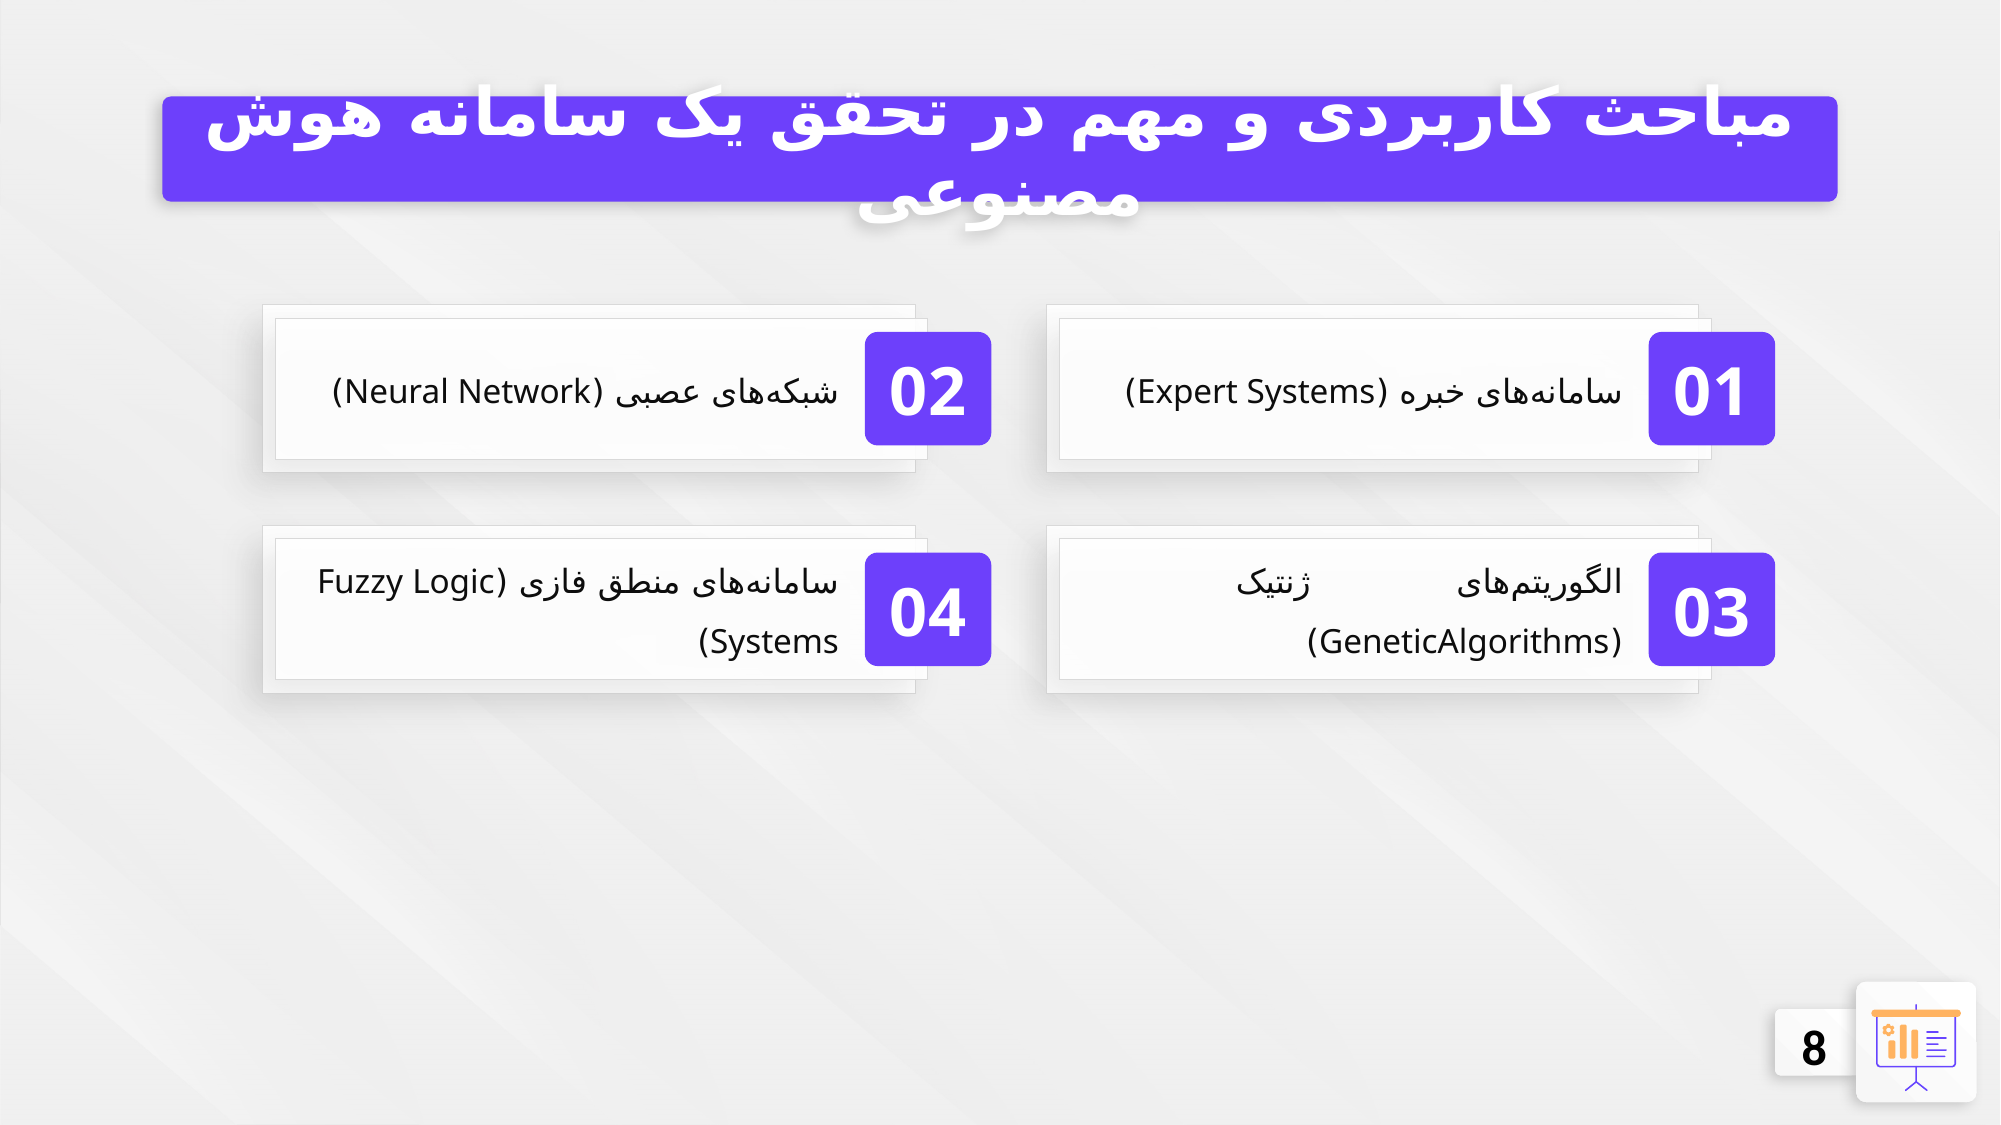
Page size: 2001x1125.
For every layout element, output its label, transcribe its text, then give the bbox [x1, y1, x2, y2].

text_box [1775, 981, 1977, 1103]
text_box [262, 304, 992, 473]
text_box مباحث کاربردی و مهم در تحقق یک سامانه هوش مصنوعی [162, 96, 1838, 202]
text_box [262, 525, 992, 694]
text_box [1046, 304, 1776, 473]
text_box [1046, 525, 1776, 694]
